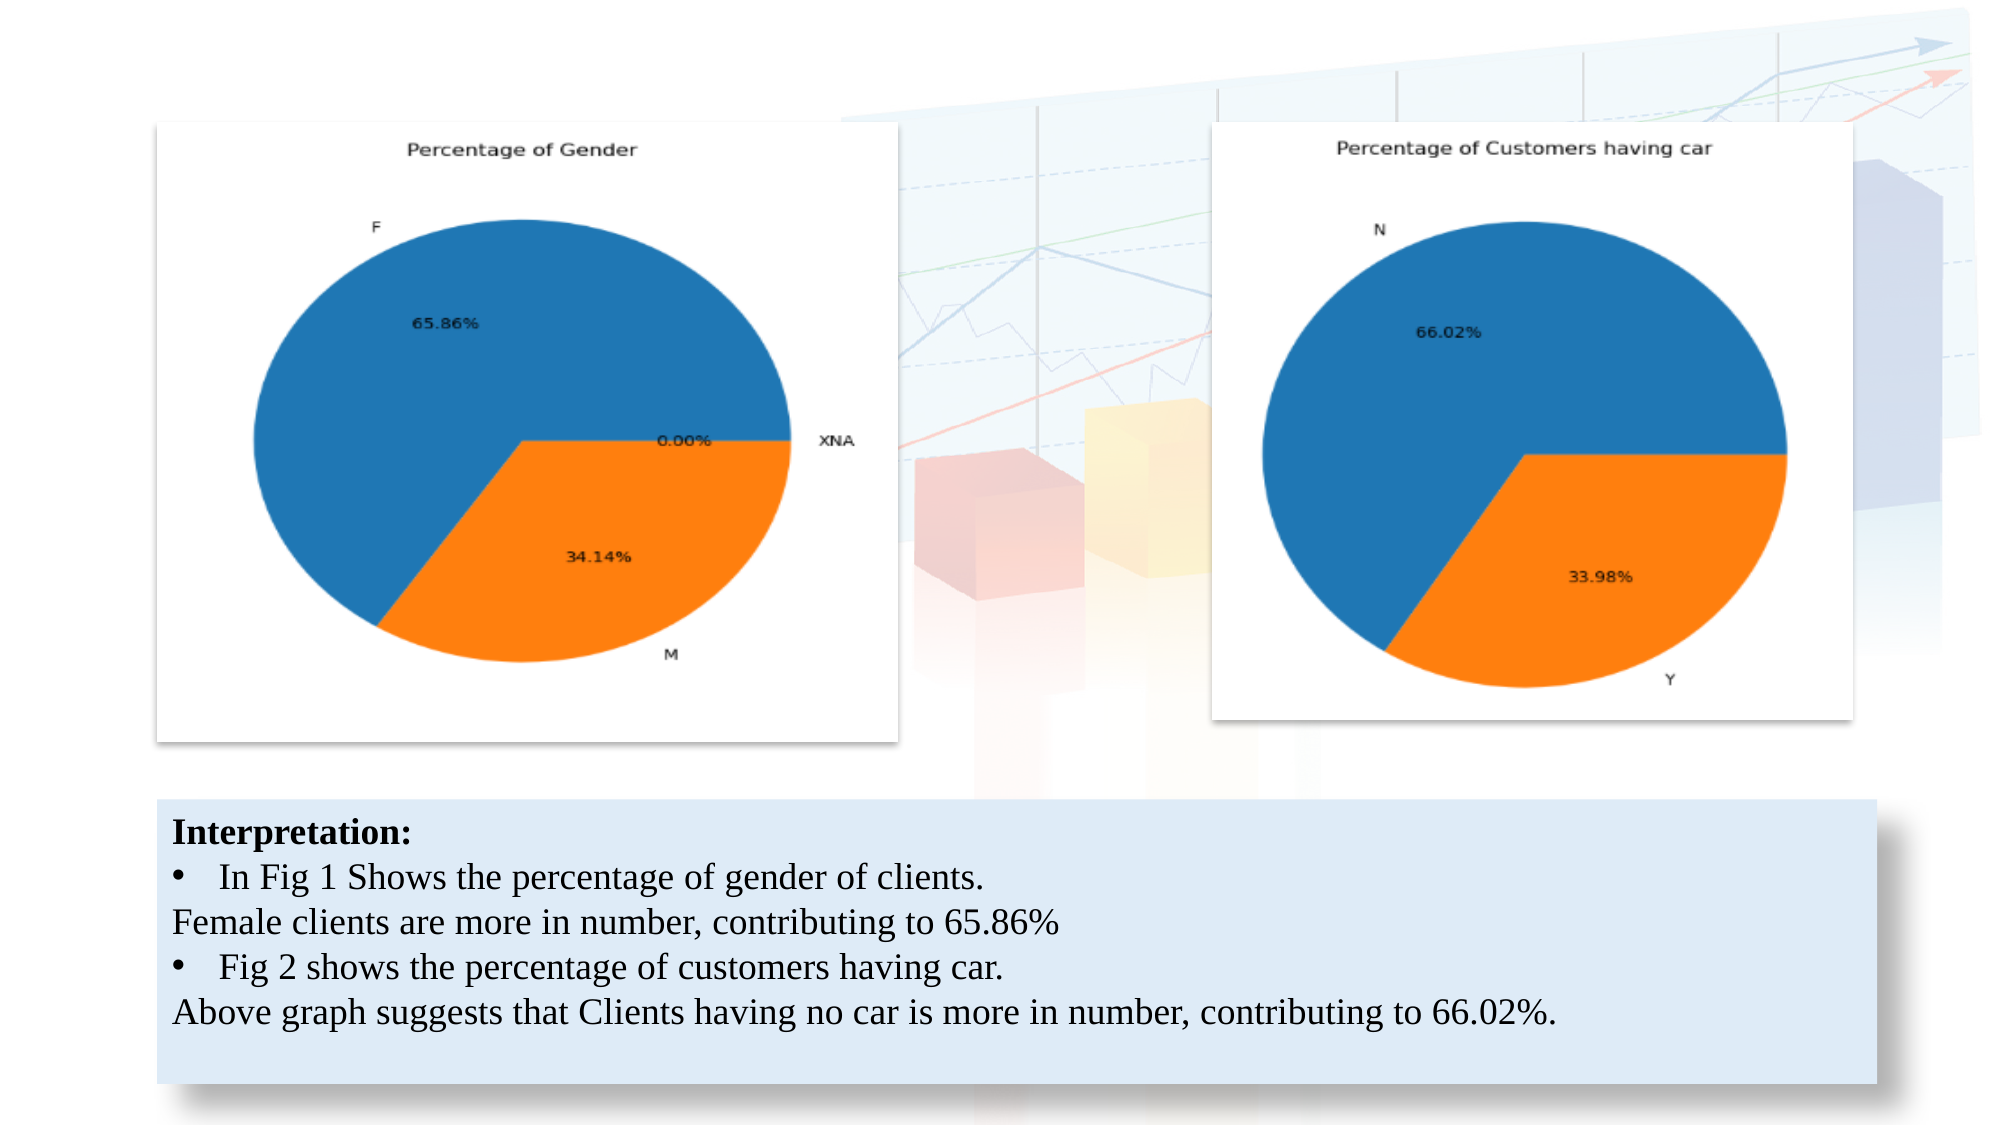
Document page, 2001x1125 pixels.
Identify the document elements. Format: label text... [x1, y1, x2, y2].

picture [1212, 122, 1853, 720]
text_box Interpretation: In Fig 1 Shows the percentage of gender of clients. Female clients are more in number, contributing to 65.86% Fig 2 shows the percentage of customers having car. Above graph suggests that Clients having no car is more in number, contributing to 66.02%. [157, 799, 1878, 1084]
picture [156, 122, 898, 742]
